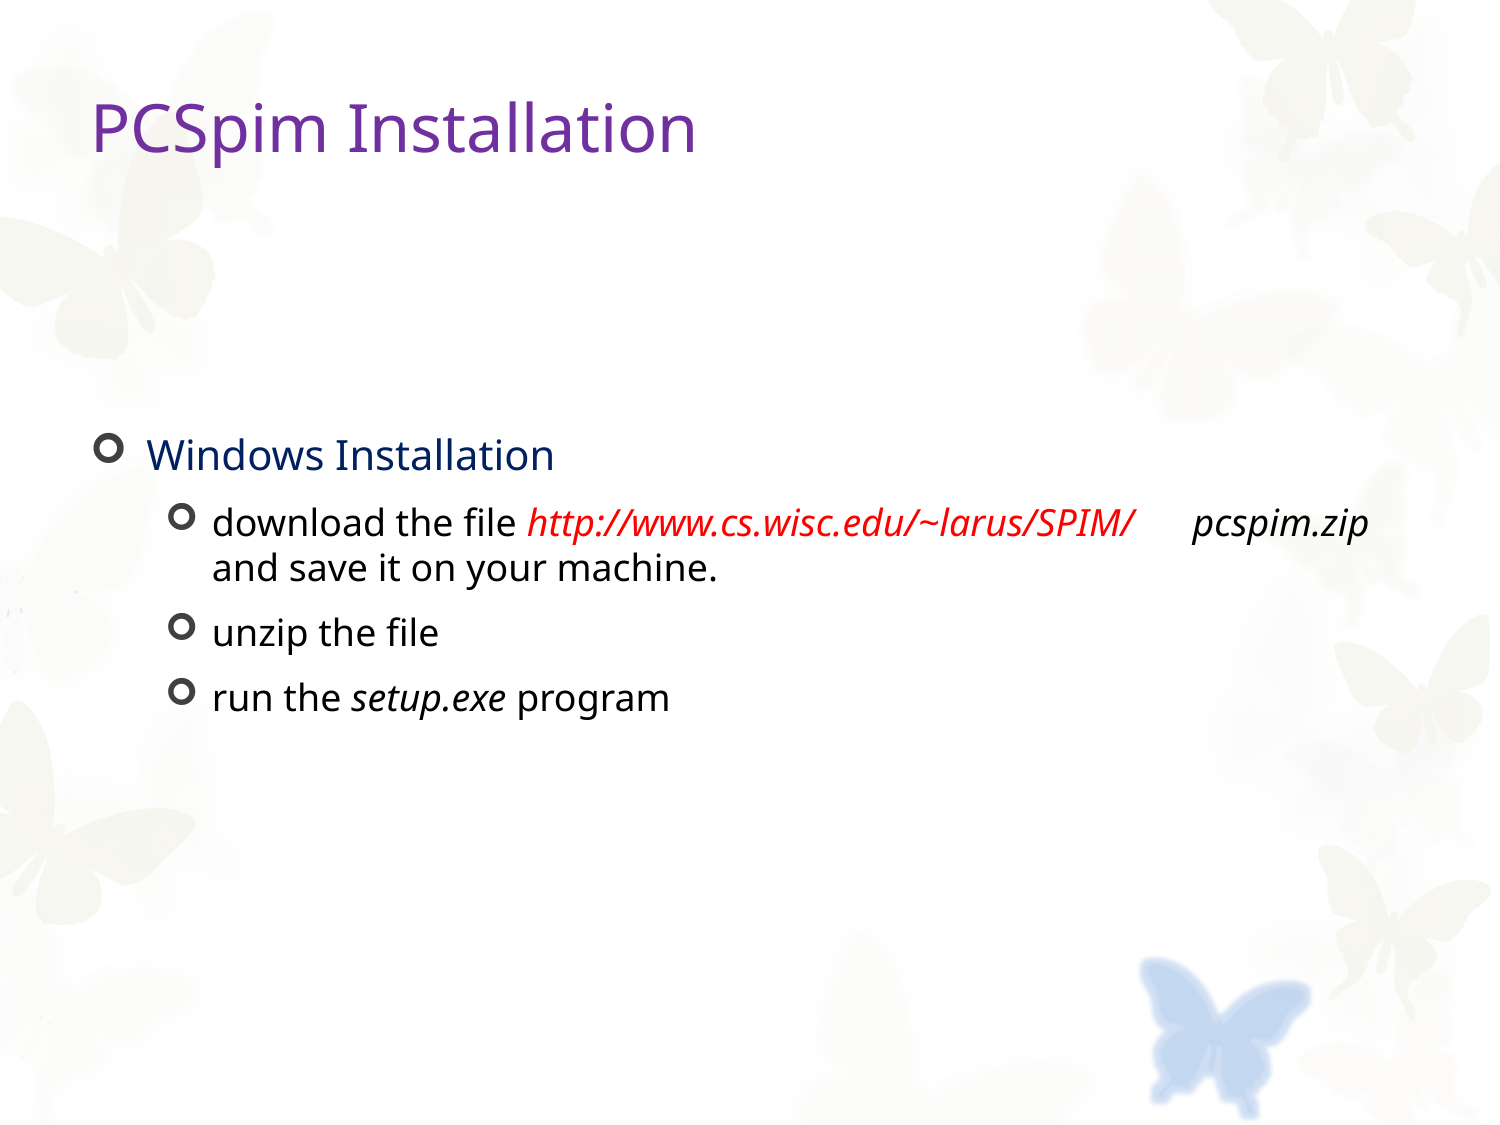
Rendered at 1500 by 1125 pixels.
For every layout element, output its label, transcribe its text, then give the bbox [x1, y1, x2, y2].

title PCSpim Installation [75, 50, 1425, 202]
list Windows Installation download the file http://www.cs.wisc.edu/~larus/SPIM/ pcspim.zip and save it on your machine. unzip the file run the setup.exe program [75, 224, 1425, 1063]
